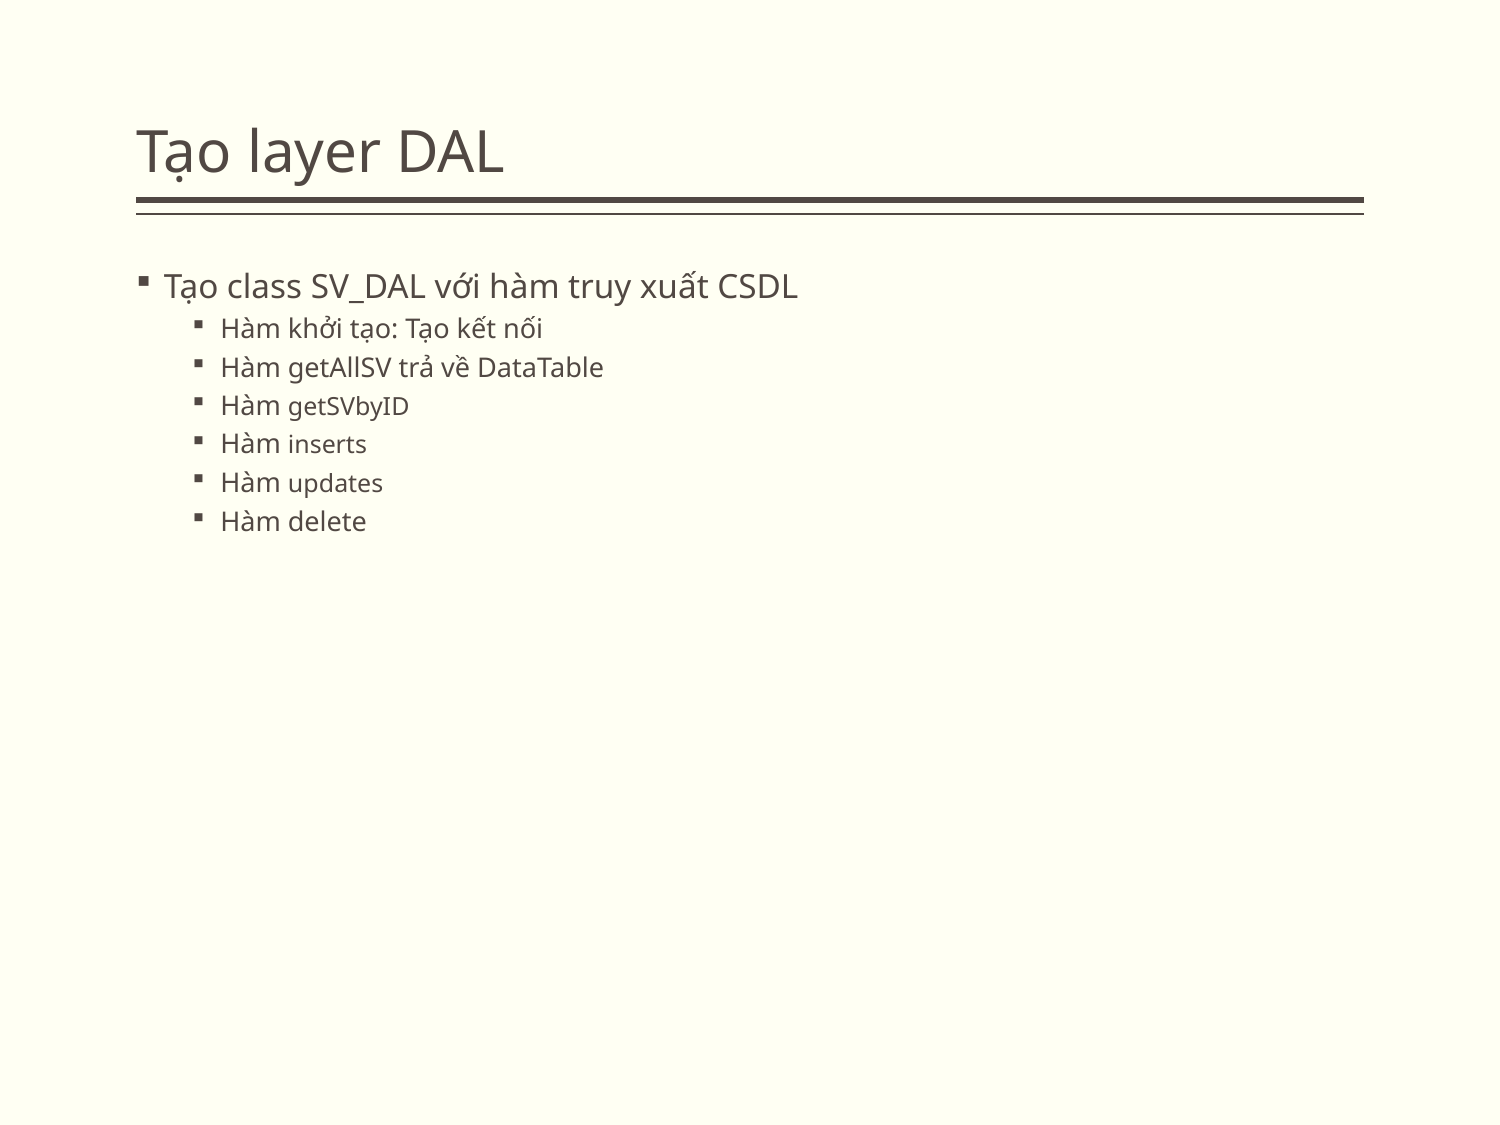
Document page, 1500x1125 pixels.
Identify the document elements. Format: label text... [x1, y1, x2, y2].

list Tạo class SV_DAL với hàm truy xuất CSDL Hàm khởi tạo: Tạo kết nối Hàm getAllSV trả về DataTable Hàm getSVbyID Hàm inserts Hàm updates Hàm delete [135, 262, 1364, 1013]
title Tạo layer DAL [135, 12, 1364, 193]
